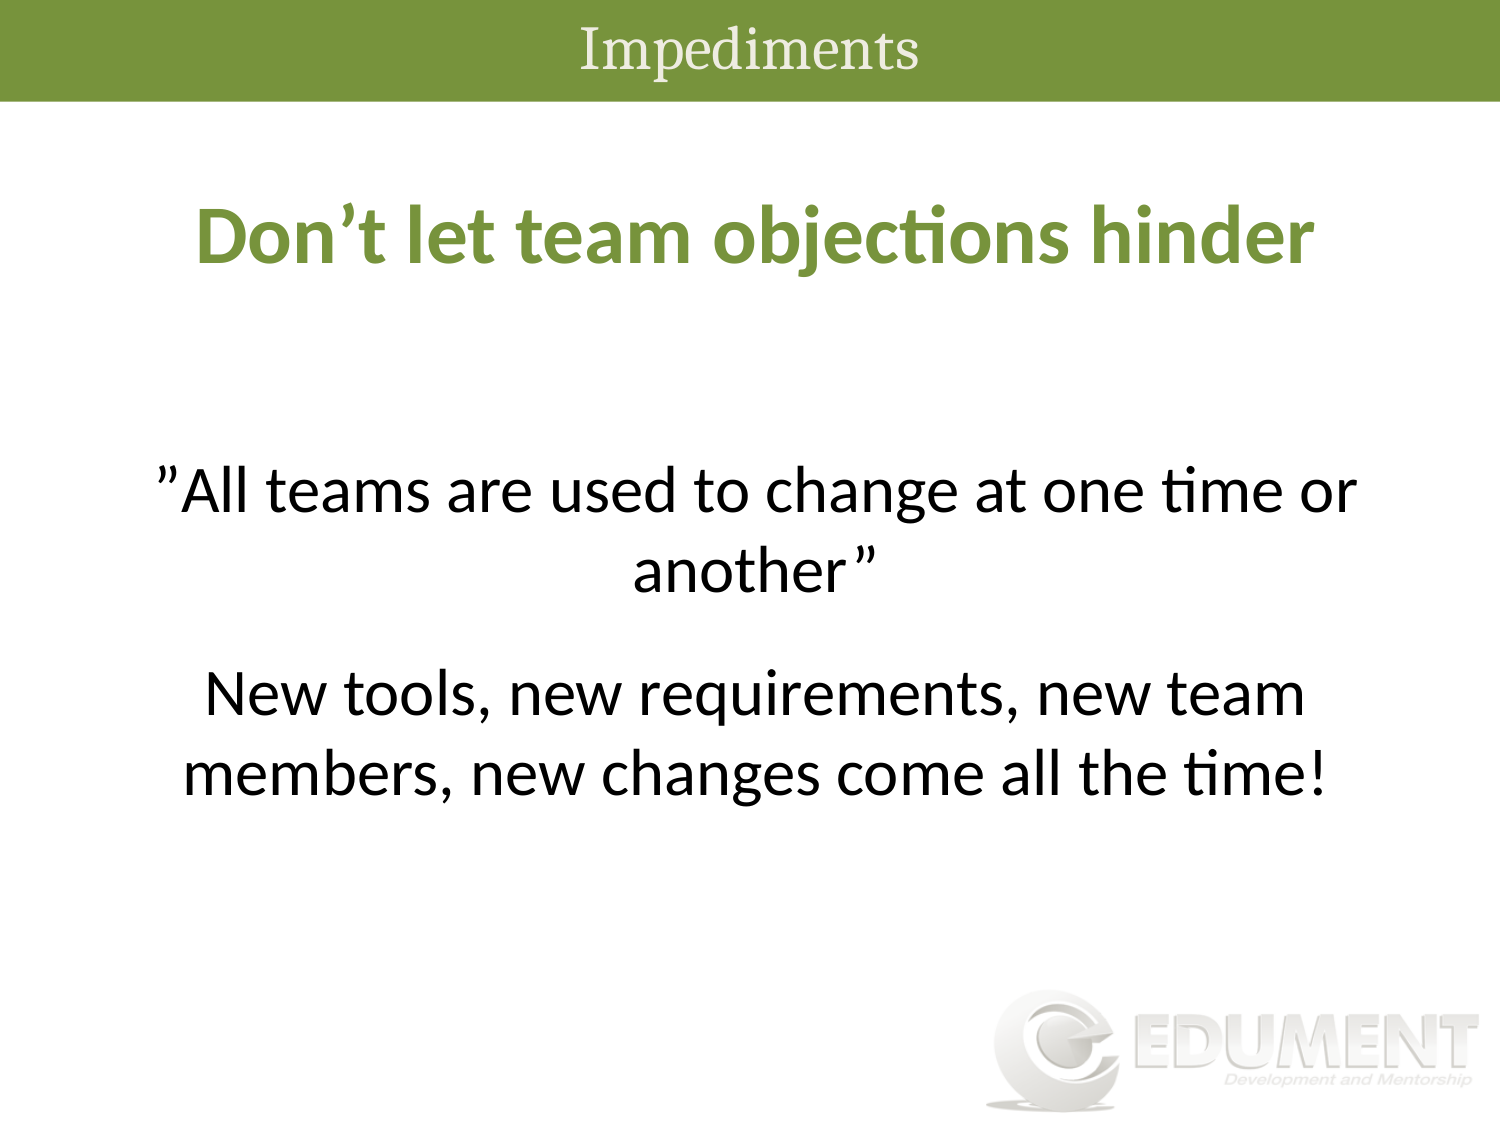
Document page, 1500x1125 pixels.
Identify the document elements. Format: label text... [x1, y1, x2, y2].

text_box Impediments [0, 0, 1500, 102]
text_box Don’t let team objections hinder ”All teams are used to change at one time or another” New tools, new requirements, new team members, new changes come all the time! [88, 172, 1424, 929]
